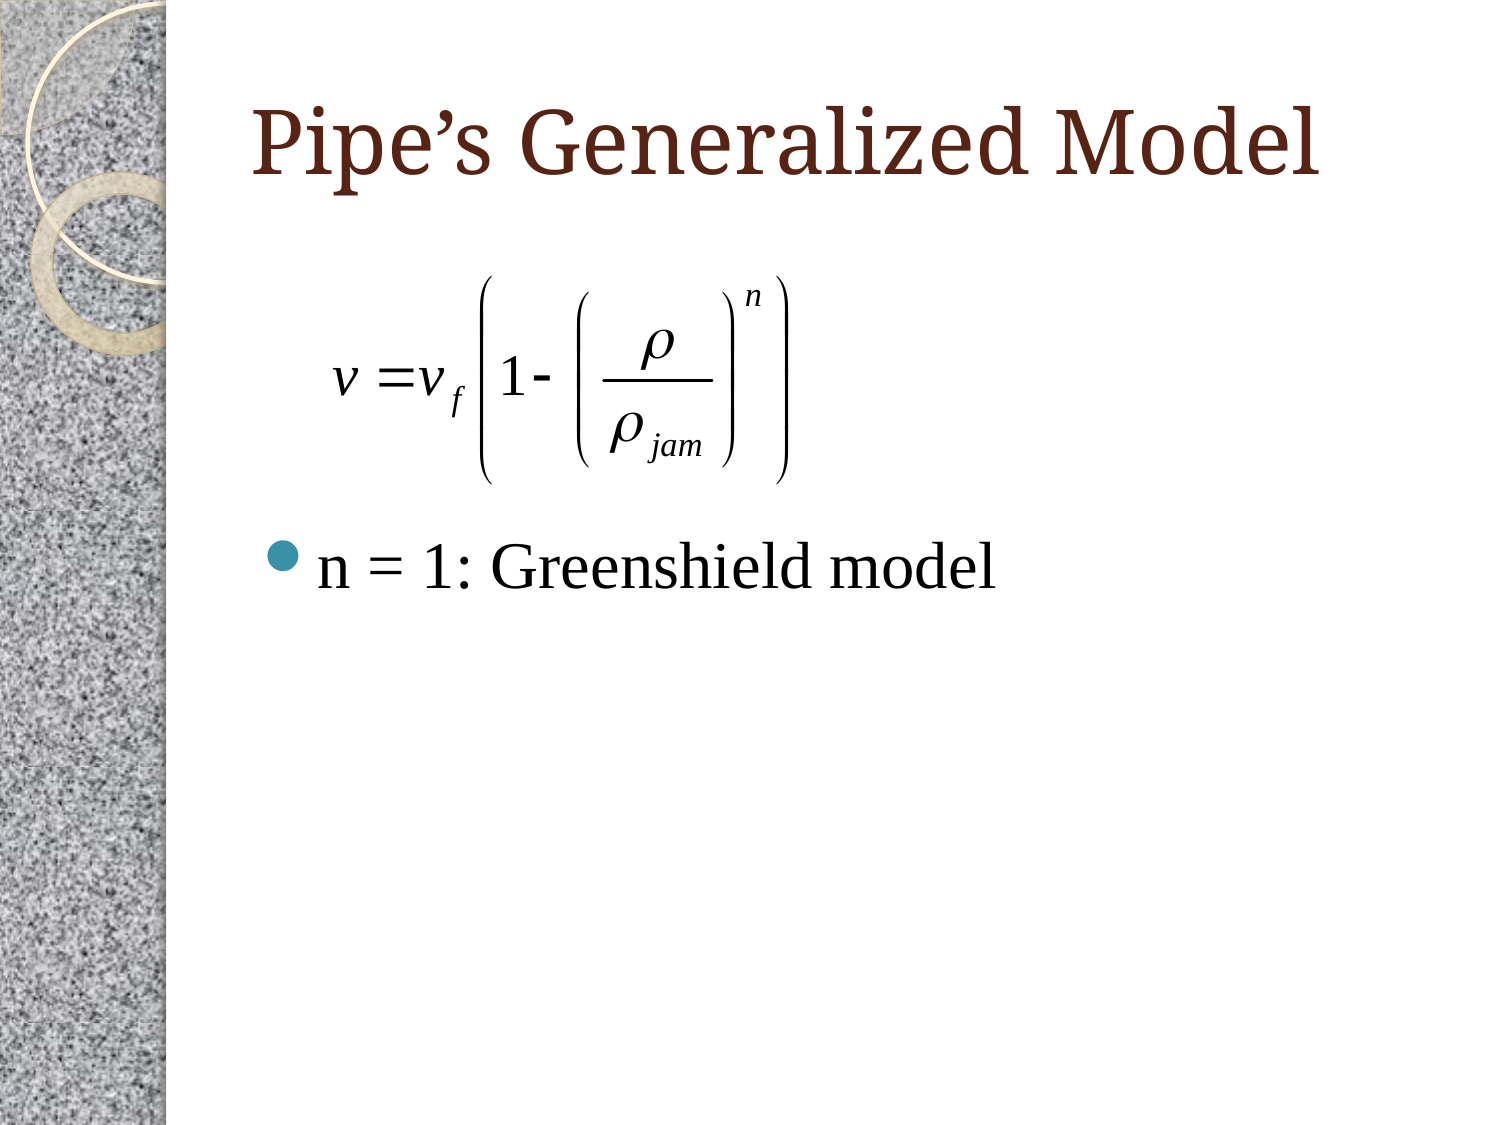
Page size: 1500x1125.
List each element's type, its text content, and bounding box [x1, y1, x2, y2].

picture [0, 134, 166, 1125]
picture [53, 241, 160, 332]
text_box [324, 262, 808, 499]
picture [136, 0, 164, 4]
picture [32, 13, 160, 207]
picture [62, 195, 160, 280]
title Pipe’s Generalized Model [235, 45, 1466, 233]
list n = 1: Greenshield model [235, 237, 1466, 1025]
